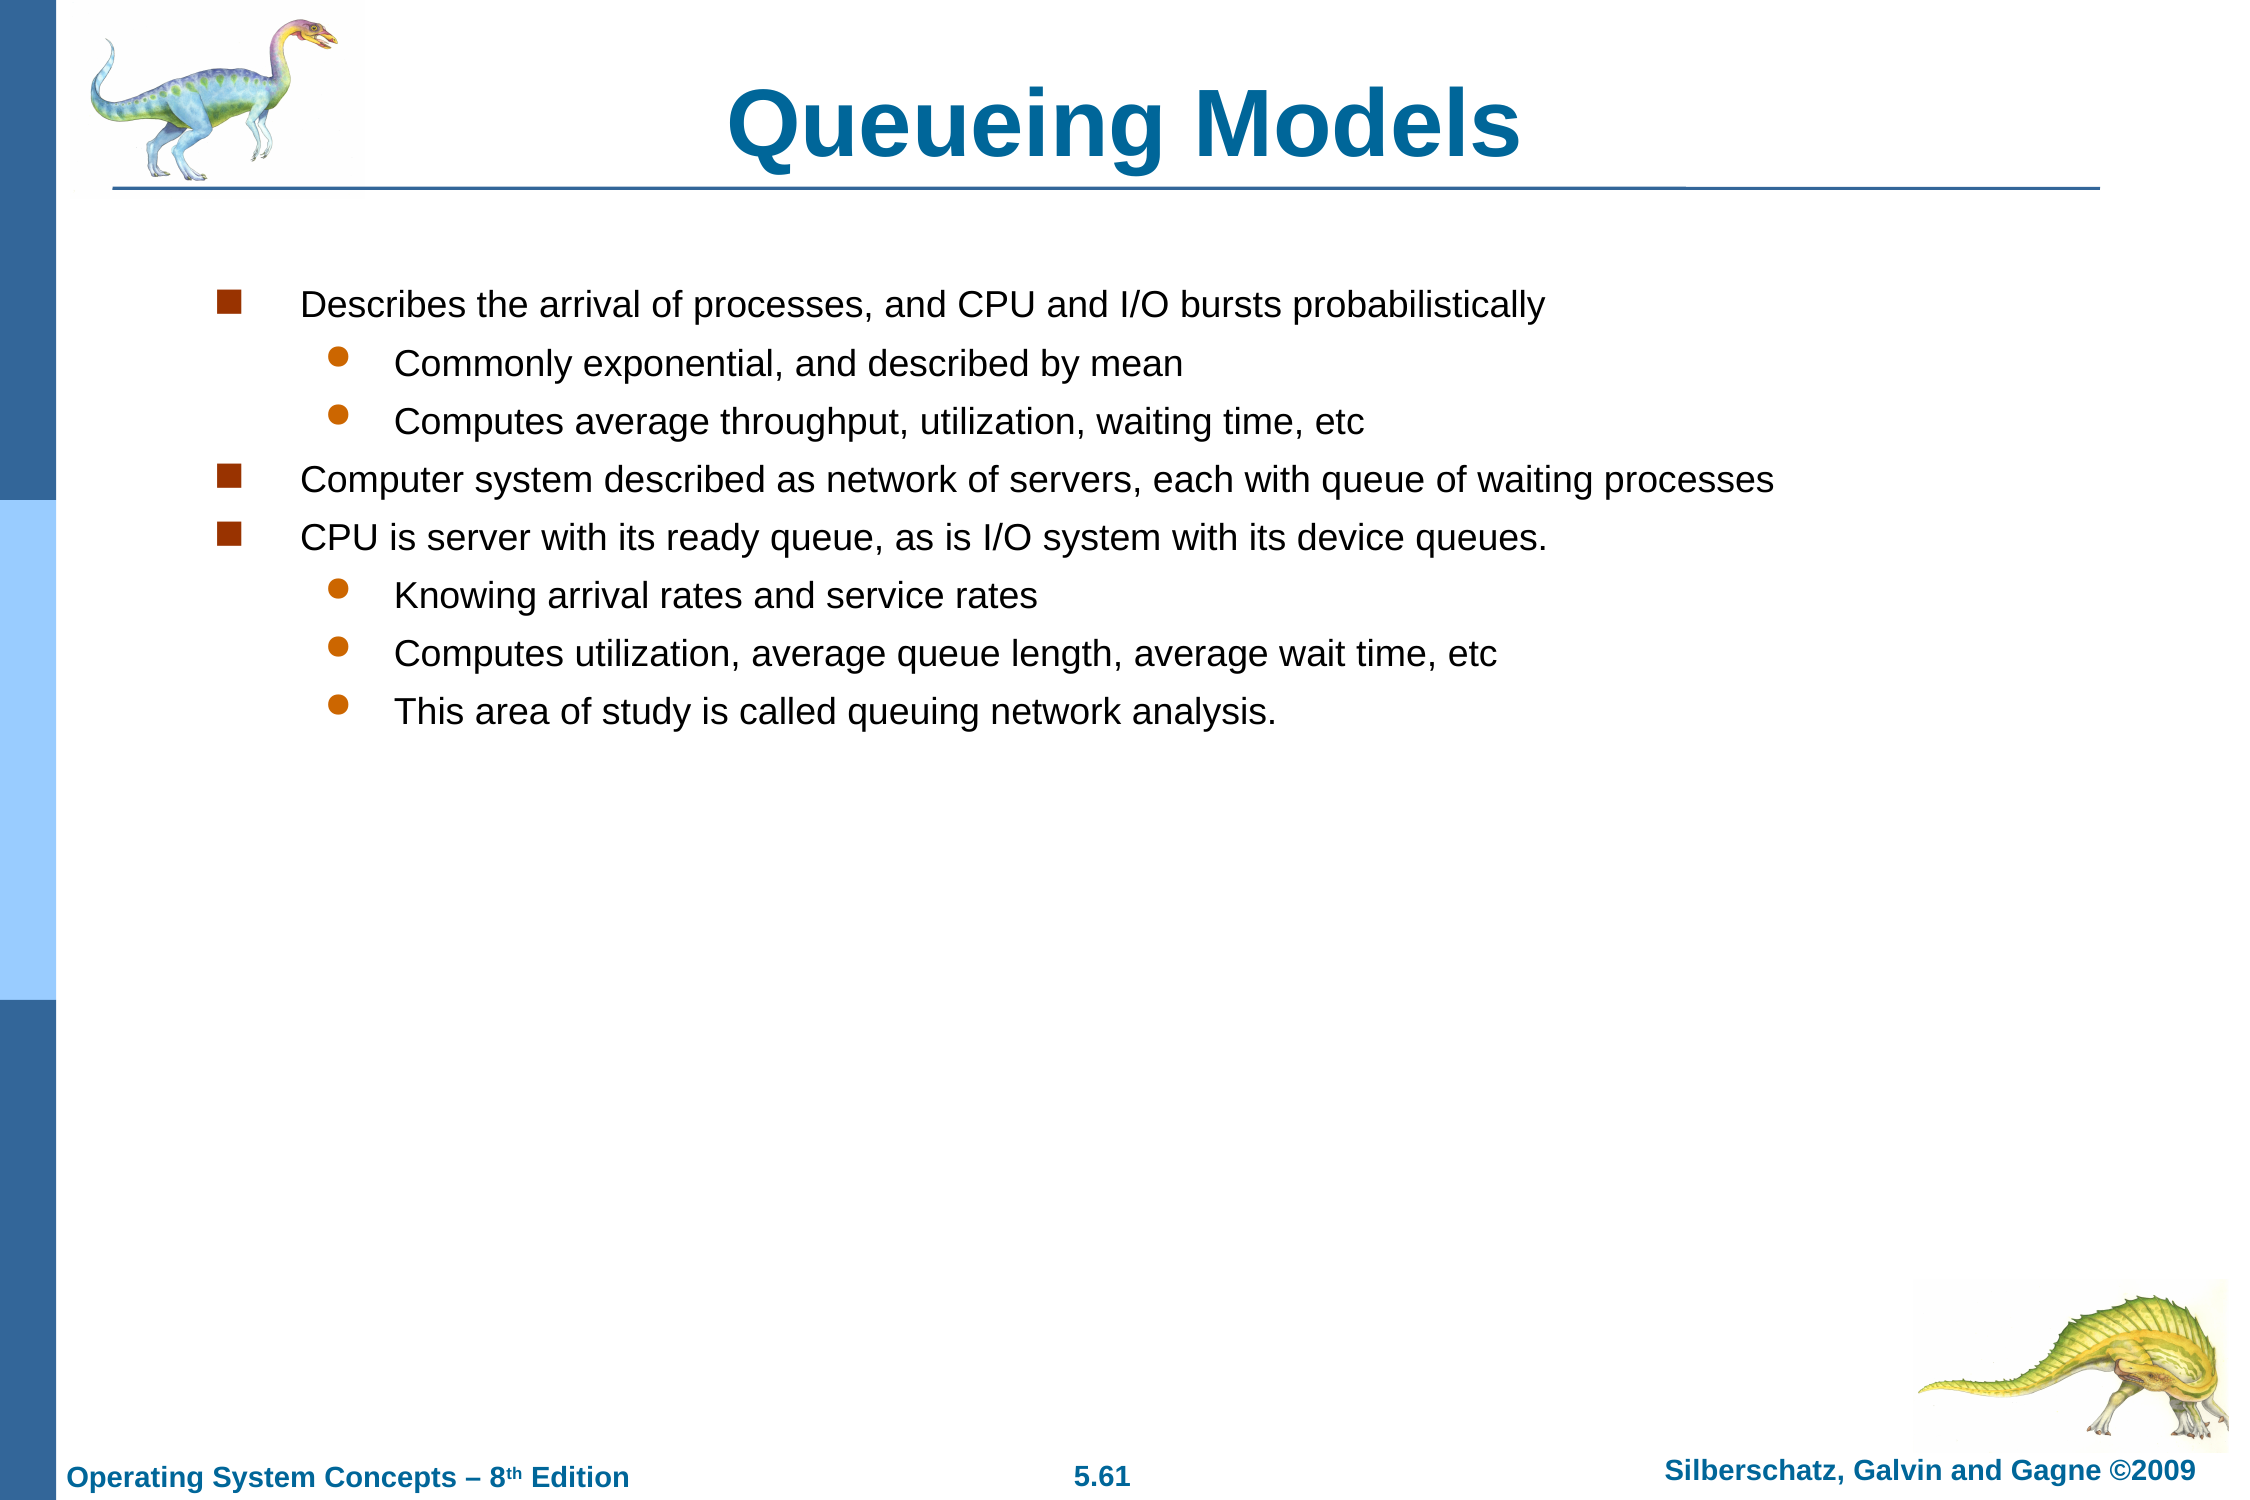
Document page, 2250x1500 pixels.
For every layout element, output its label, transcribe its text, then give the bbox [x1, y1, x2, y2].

title Queueing Models [112, 60, 2138, 187]
picture [1913, 1279, 2229, 1453]
picture [70, 0, 365, 199]
list Describes the arrival of processes, and CPU and I/O bursts probabilistically Commonly exponential, and described by mean Computes average throughput, utilization, waiting time, etc Computer system described as network of servers, each with queue of waiting processes CPU is server with its ready queue, as is I/O system with its device queues. Knowing arrival rates and service rates Computes utilization, average queue length, average wait time, etc This area of study is called queuing network analysis. [198, 269, 2224, 1261]
